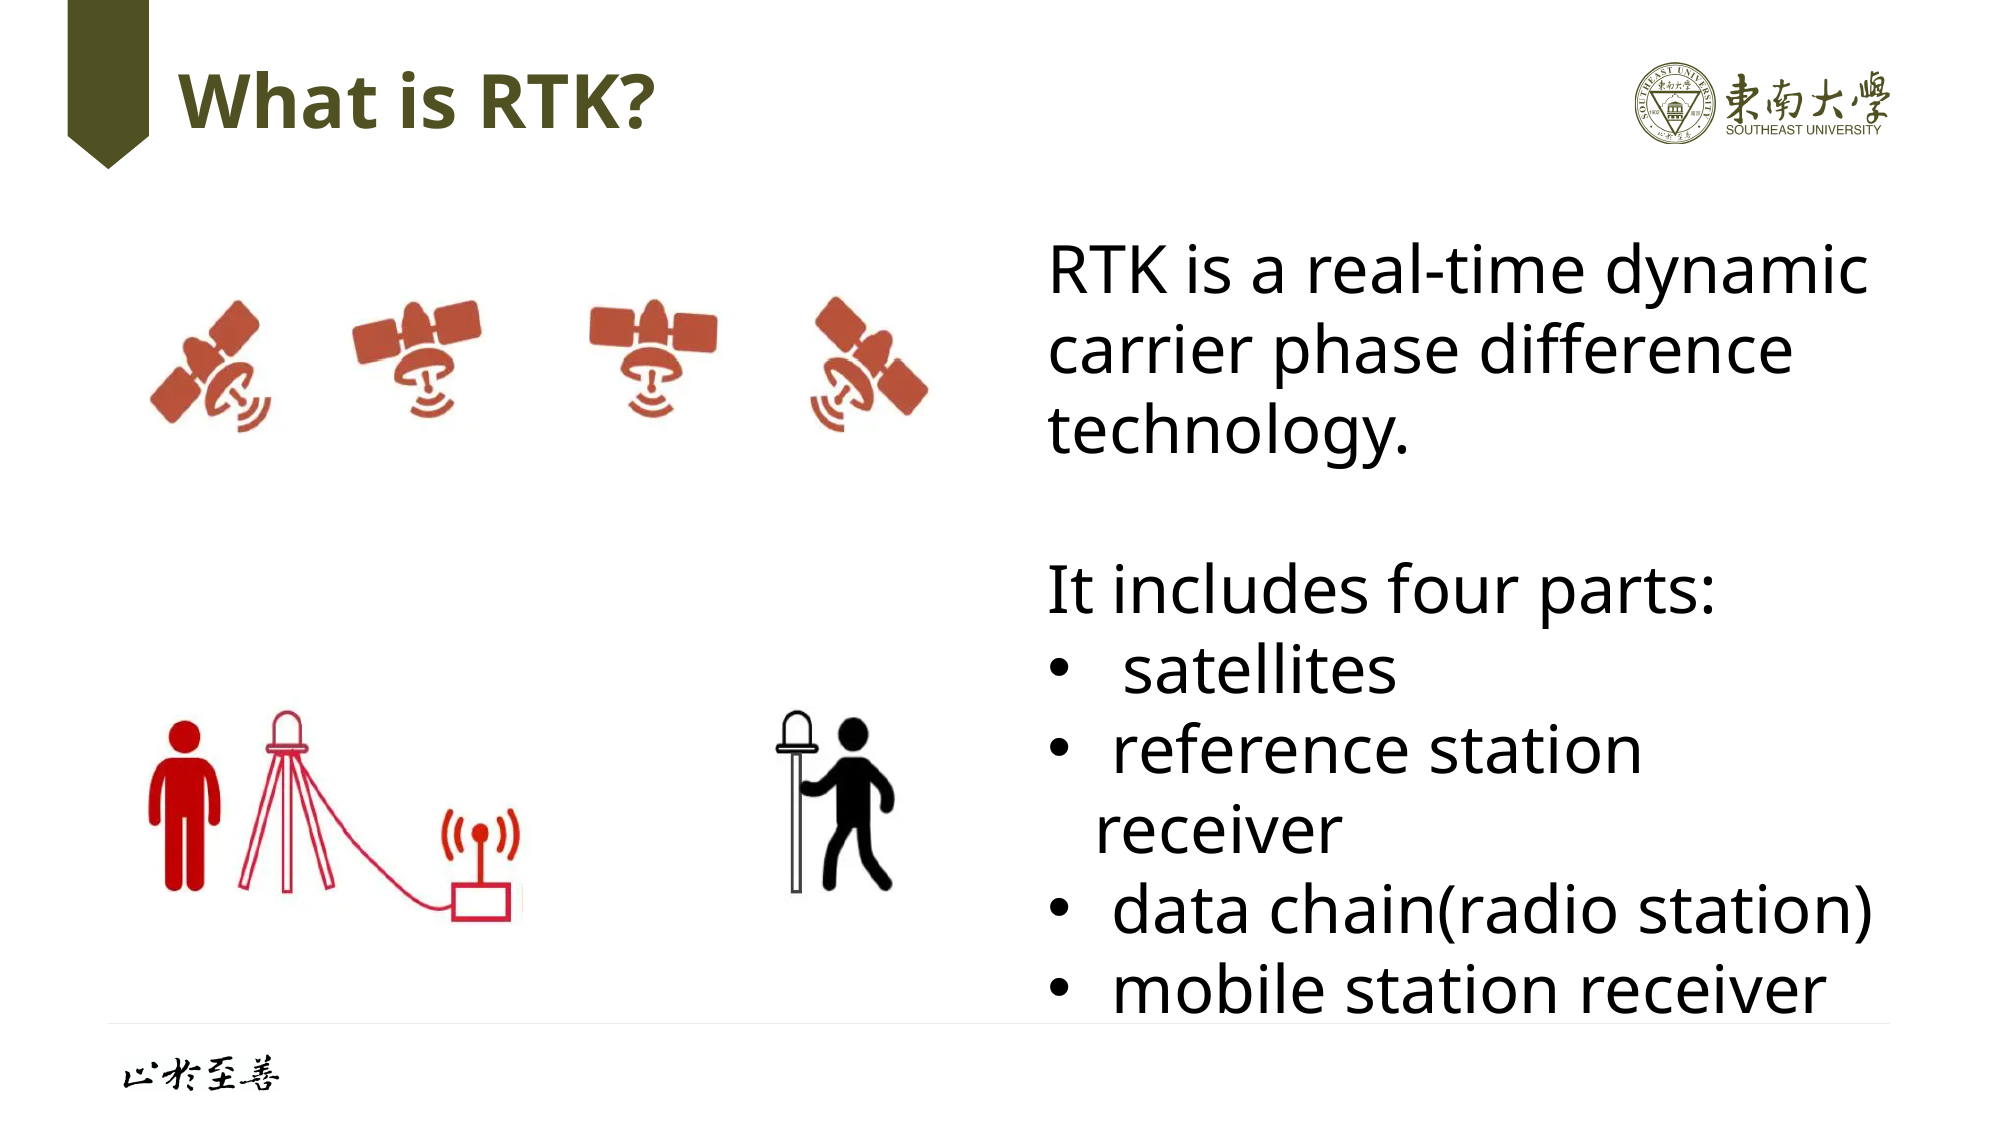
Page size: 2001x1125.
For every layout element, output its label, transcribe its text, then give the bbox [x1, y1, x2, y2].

title What is RTK? [178, 39, 1519, 169]
picture [105, 266, 981, 943]
picture [122, 1053, 280, 1092]
text_box RTK is a real-time dynamic carrier phase difference technology. It includes four parts: satellites reference station receiver data chain(radio station) mobile station receiver [1032, 219, 1943, 1034]
